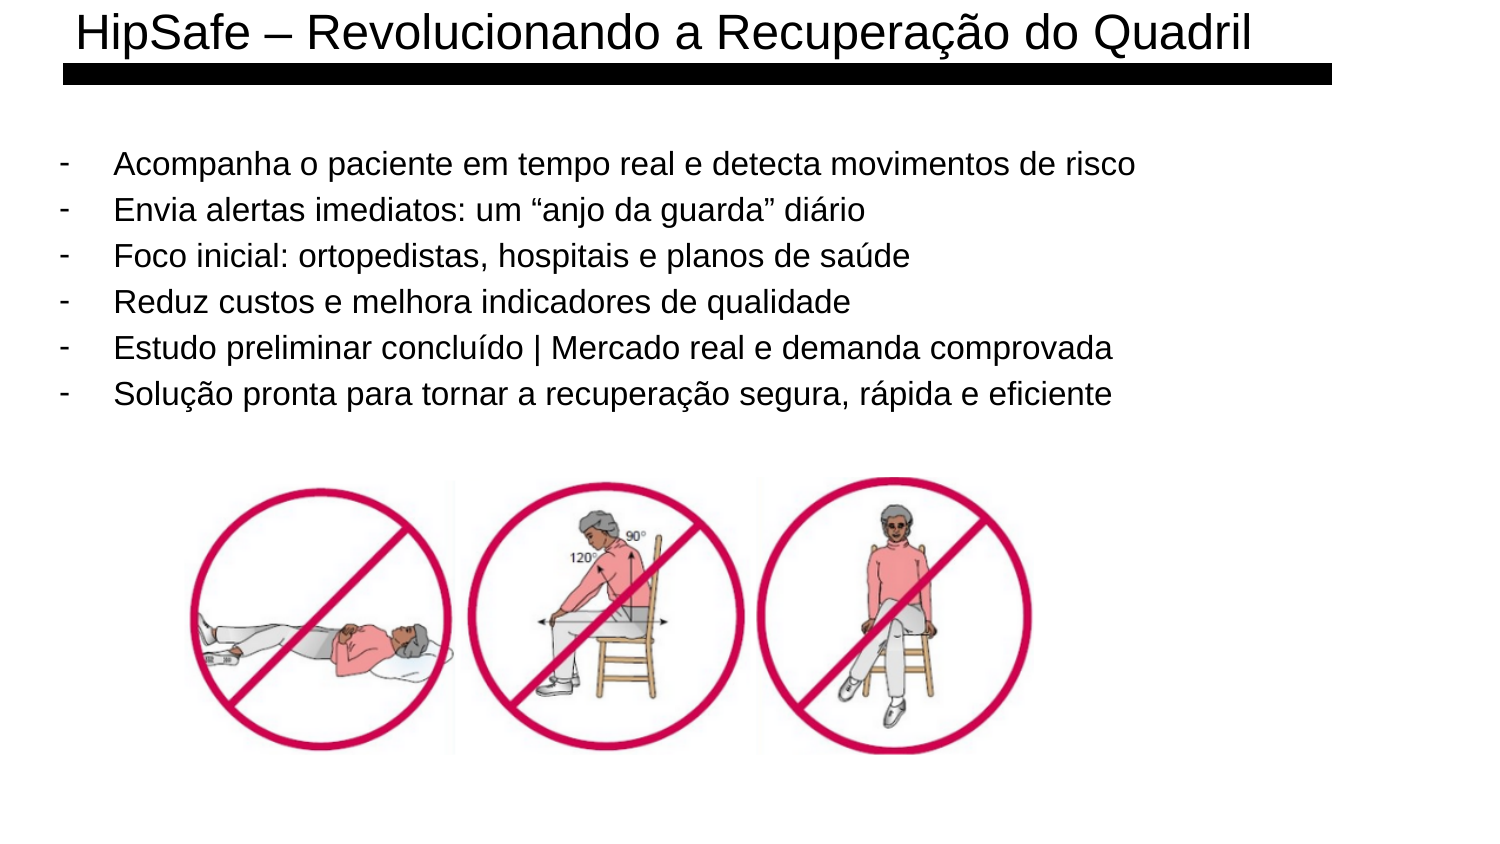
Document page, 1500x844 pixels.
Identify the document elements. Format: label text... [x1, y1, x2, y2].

picture [179, 463, 1061, 768]
title HipSafe – Revolucionando a Recuperação do Quadril [63, 0, 1437, 108]
text_box Acompanha o paciente em tempo real e detecta movimentos de risco Envia alertas imediatos: um “anjo da guarda” diário Foco inicial: ortopedistas, hospitais e planos de saúde Reduz custos e melhora indicadores de qualidade Estudo preliminar concluído | Mercado real e demanda comprovada Solução pronta para tornar a recuperação segura, rápida e eficiente [23, 121, 1425, 472]
text_box [63, 64, 1332, 85]
